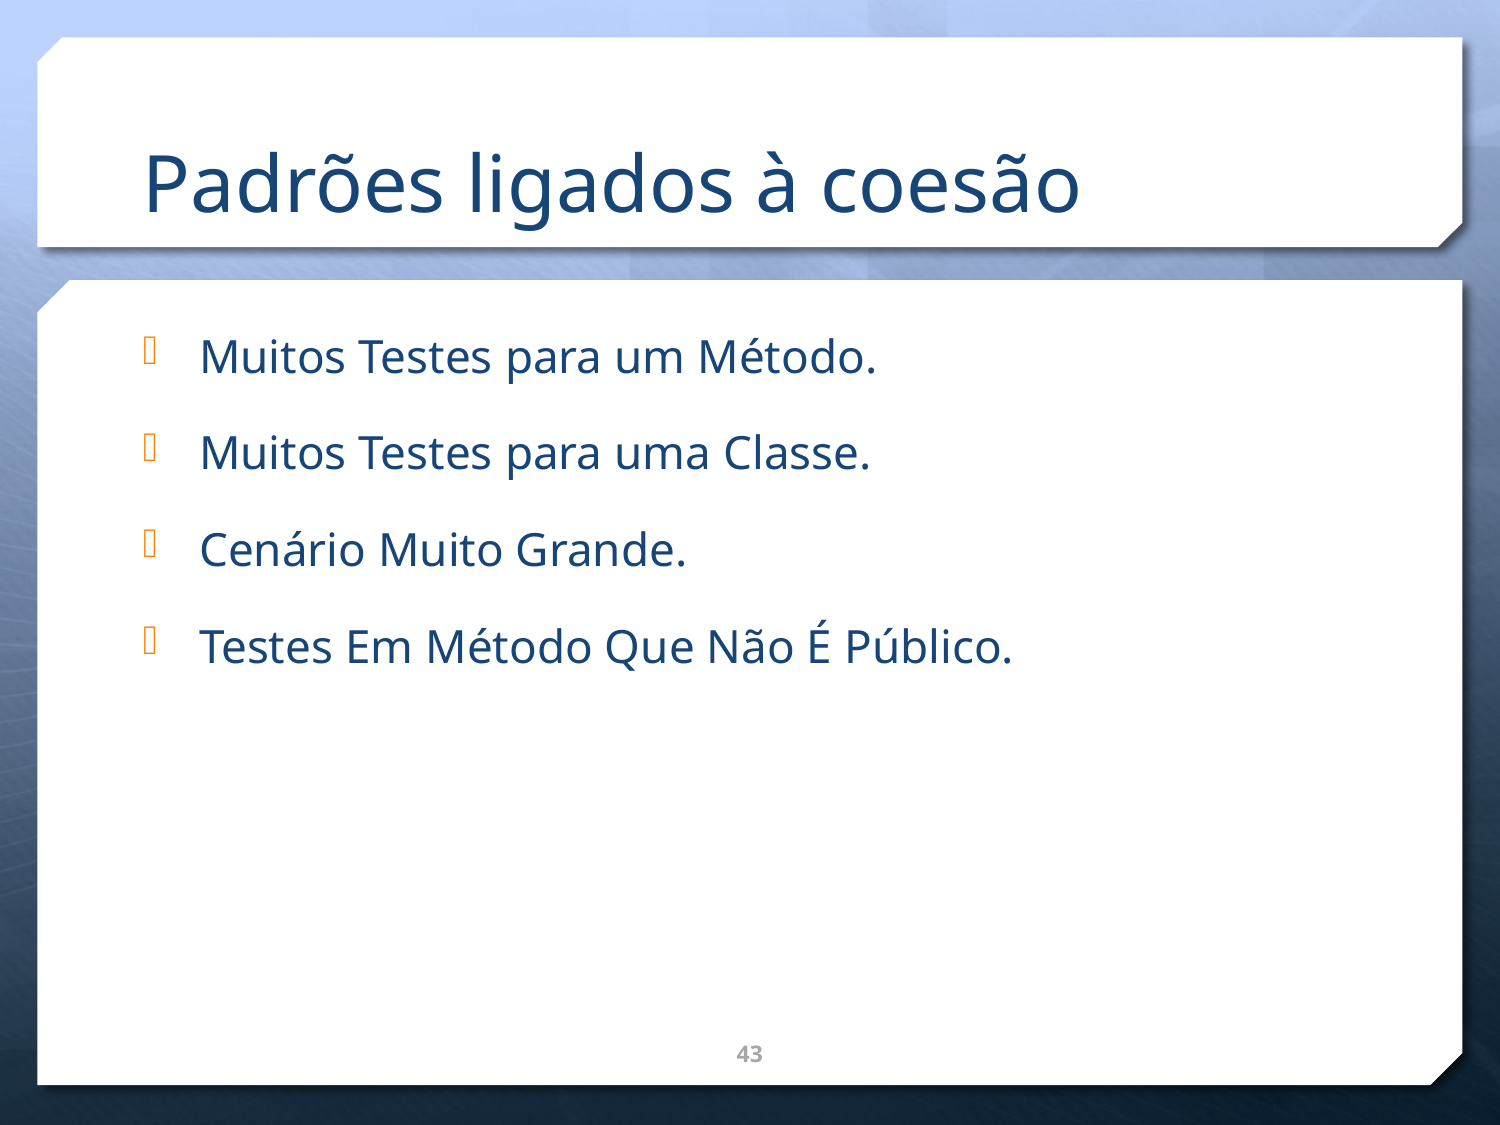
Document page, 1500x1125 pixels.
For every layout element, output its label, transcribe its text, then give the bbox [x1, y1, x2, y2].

list Muitos Testes para um Método. Muitos Testes para uma Classe. Cenário Muito Grande. Testes Em Método Que Não É Público. [127, 319, 1372, 978]
title Padrões ligados à coesão [127, 48, 1372, 236]
slide_number 43 [706, 1025, 794, 1085]
